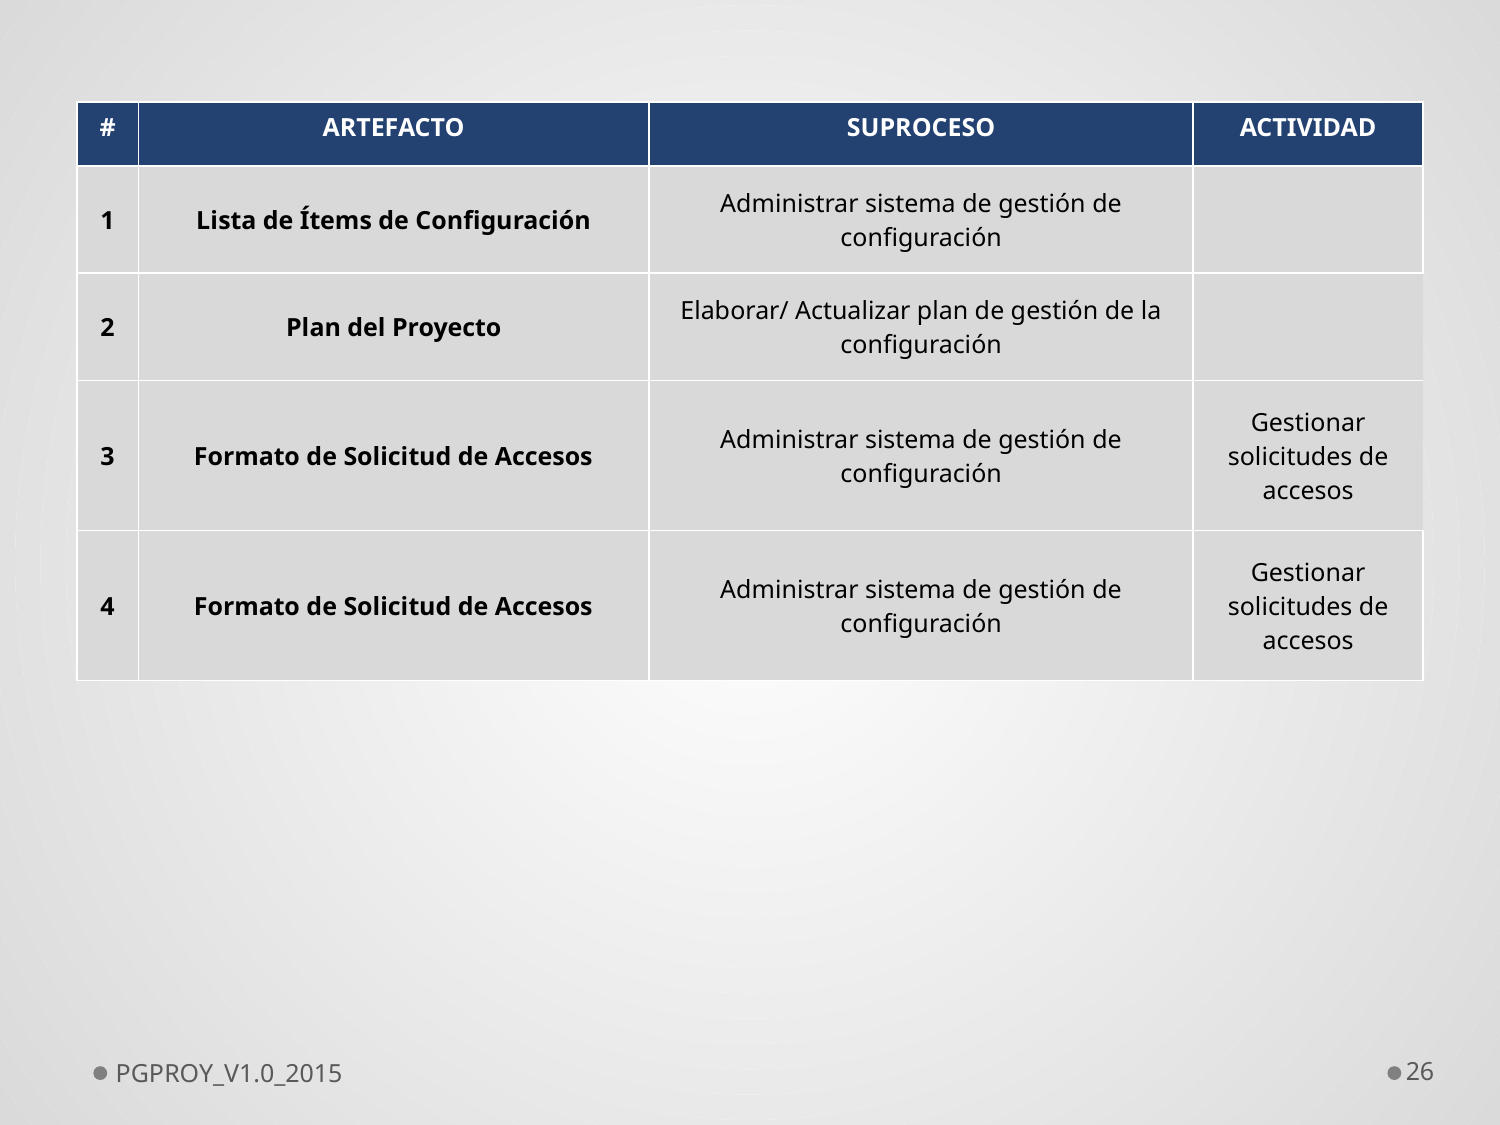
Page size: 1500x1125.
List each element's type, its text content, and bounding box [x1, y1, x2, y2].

table_cell 3 [78, 381, 138, 530]
table_cell Lista de Ítems de Configuración [139, 167, 648, 272]
table_cell Gestionar solicitudes de accesos [1194, 531, 1422, 680]
table_cell 1 [78, 167, 138, 272]
table_header # [78, 103, 138, 165]
table_cell Formato de Solicitud de Accesos [139, 531, 648, 680]
table_cell [1194, 274, 1423, 380]
table_cell Formato de Solicitud de Accesos [139, 381, 648, 530]
table_cell [1194, 167, 1422, 272]
table_cell Administrar sistema de gestión de configuración [650, 381, 1192, 530]
table_cell Plan del Proyecto [139, 274, 648, 380]
table_cell 4 [78, 531, 138, 680]
table_header SUPROCESO [650, 103, 1192, 165]
table_cell Administrar sistema de gestión de configuración [650, 167, 1192, 272]
slide_number 26 [1401, 1042, 1494, 1103]
table_cell Gestionar solicitudes de accesos [1194, 381, 1423, 530]
footer PGPROY_V1.0_2015 [108, 1042, 703, 1103]
table_header ARTEFACTO [139, 103, 648, 165]
table_cell Administrar sistema de gestión de configuración [650, 531, 1192, 680]
table_cell Elaborar/ Actualizar plan de gestión de la configuración [650, 274, 1192, 380]
table_header ACTIVIDAD [1194, 103, 1422, 165]
table_cell 2 [78, 274, 138, 380]
